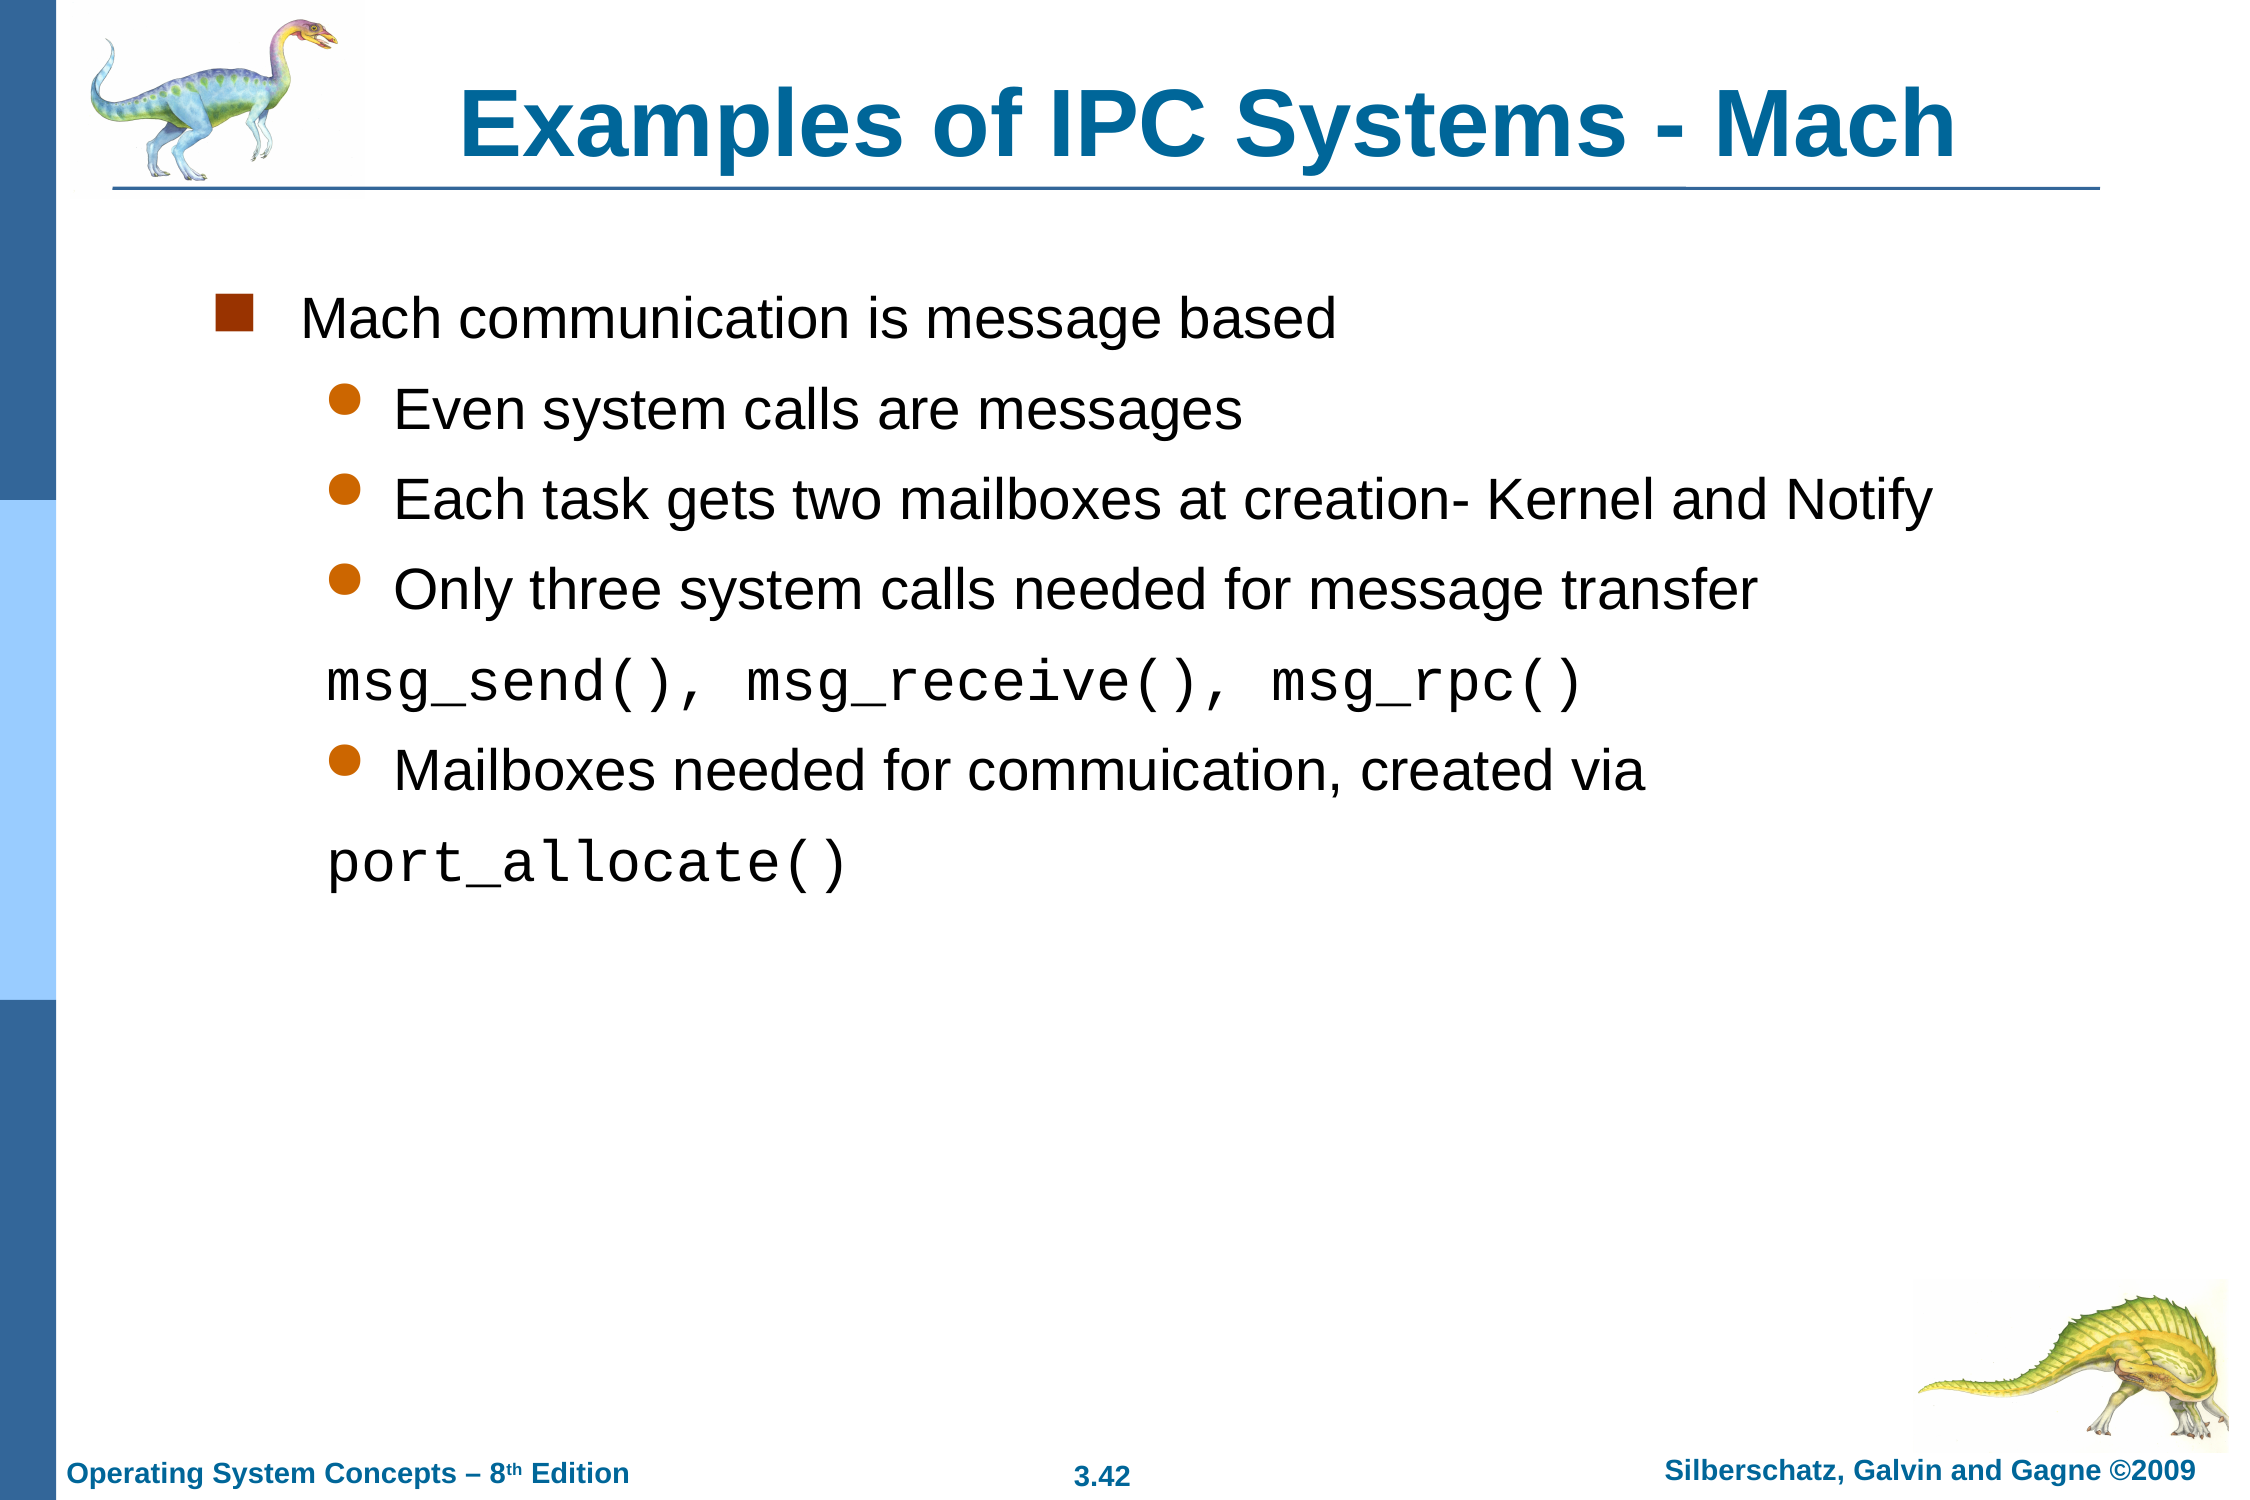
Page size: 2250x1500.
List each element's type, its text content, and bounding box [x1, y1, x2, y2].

list Mach communication is message based Even system calls are messages Each task gets two mailboxes at creation- Kernel and Notify Only three system calls needed for message transfer msg_send(), msg_receive(), msg_rpc() Mailboxes needed for commuication, created via port_allocate() [198, 269, 2224, 1261]
title Examples of IPC Systems - Mach [279, 60, 2138, 187]
picture [70, 0, 365, 199]
picture [1913, 1279, 2229, 1453]
